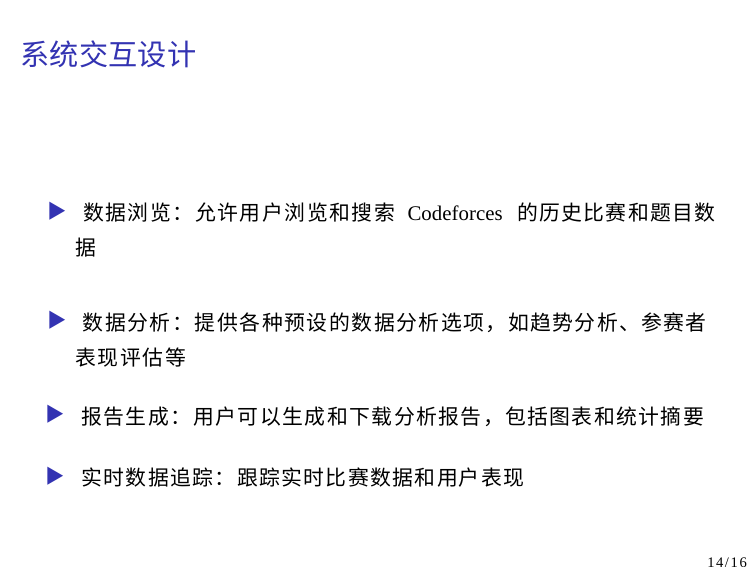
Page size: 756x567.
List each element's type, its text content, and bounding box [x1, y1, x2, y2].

text_box ▶ 数据浏览：允许用户浏览和搜索 Codeforces 的历史比赛和题目数 据 ▶ 数据分析：提供各种预设的数据分析选项，如趋势分析、参赛者 表现评估等 ▶ 报告生成：用户可以生成和下载分析报告，包括图表和统计摘要 ▶ 实时数据追踪：跟踪实时比赛数据和用户表现 [45, 172, 718, 433]
text_box 系统交互设计 [18, 36, 200, 75]
text_box 14/16 [705, 548, 753, 567]
